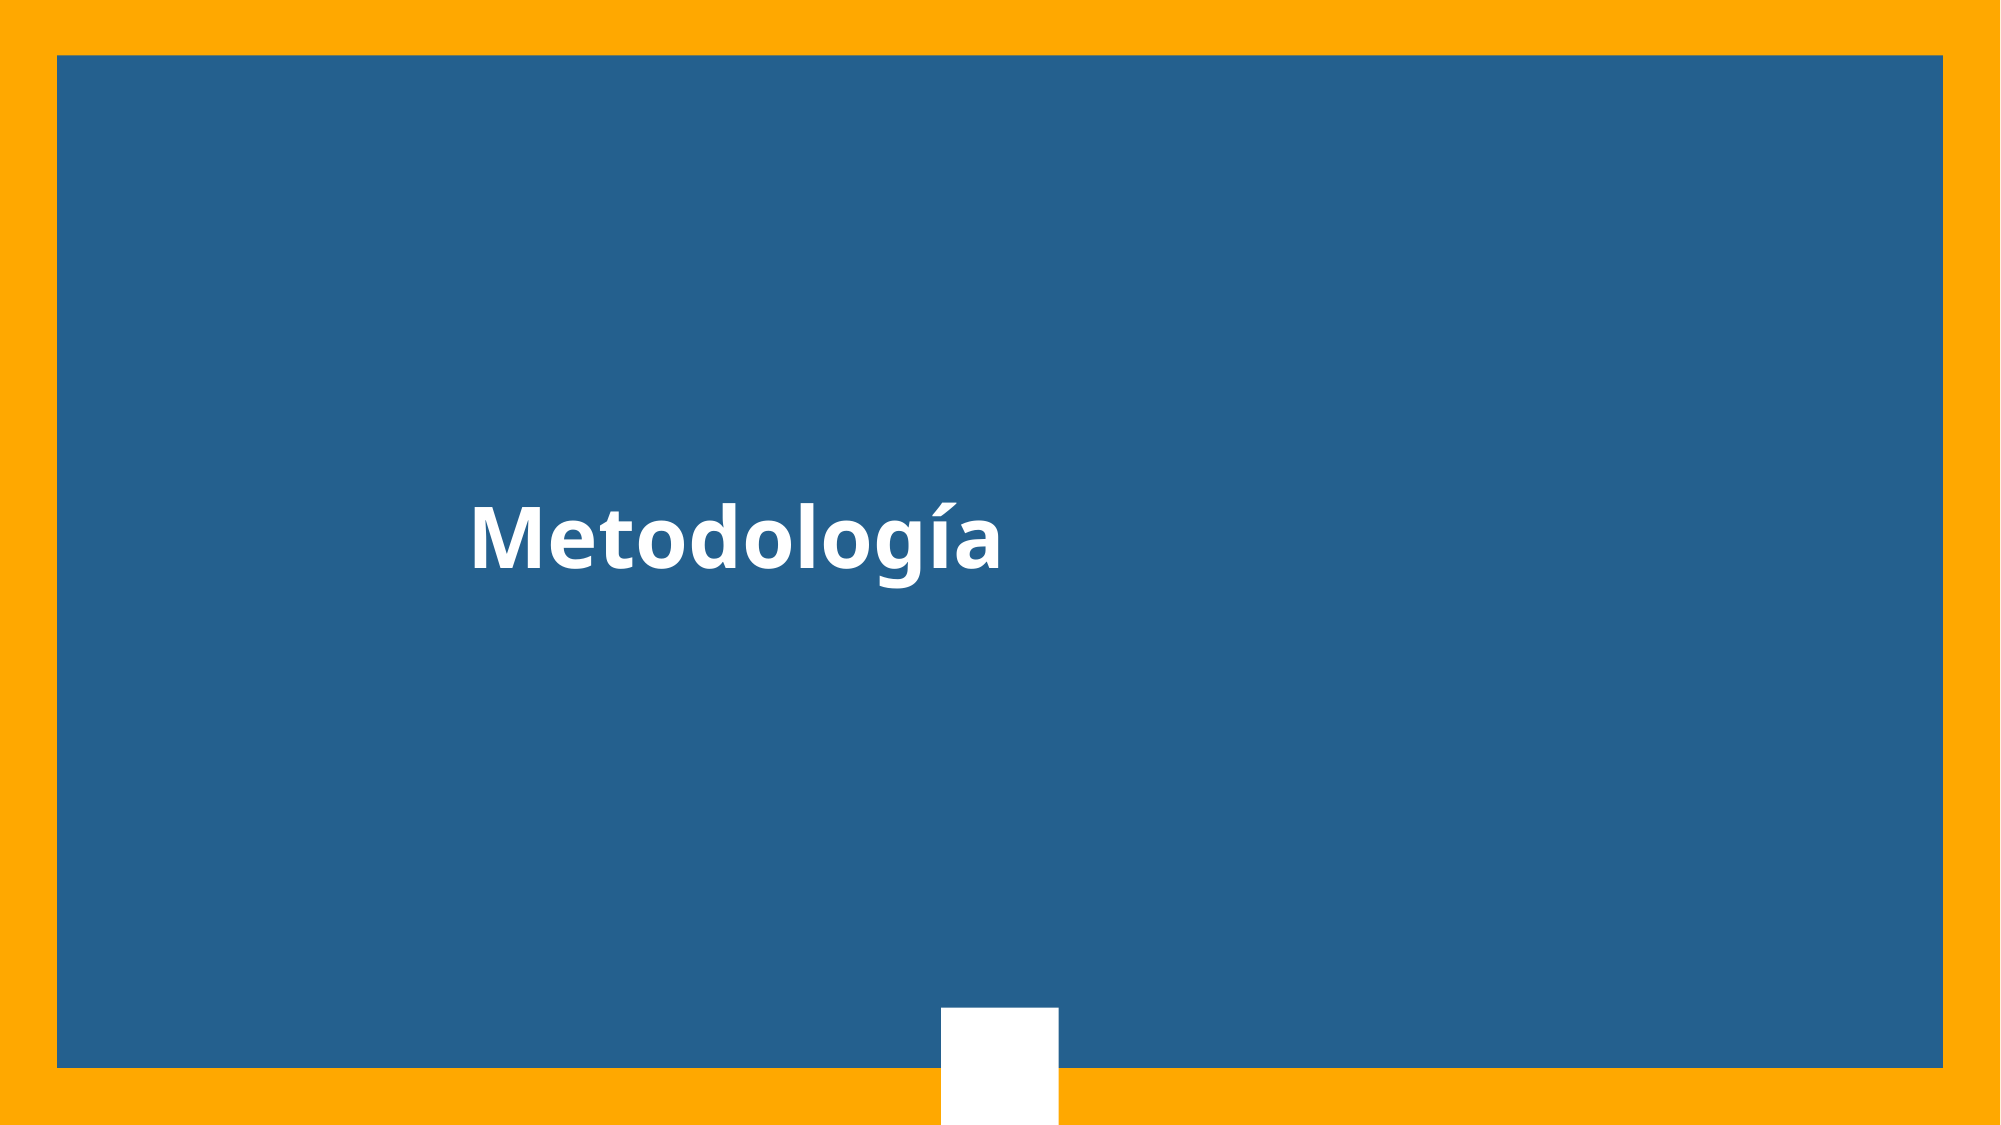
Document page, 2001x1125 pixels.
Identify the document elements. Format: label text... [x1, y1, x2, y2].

text_box Metodología [452, 414, 1548, 669]
